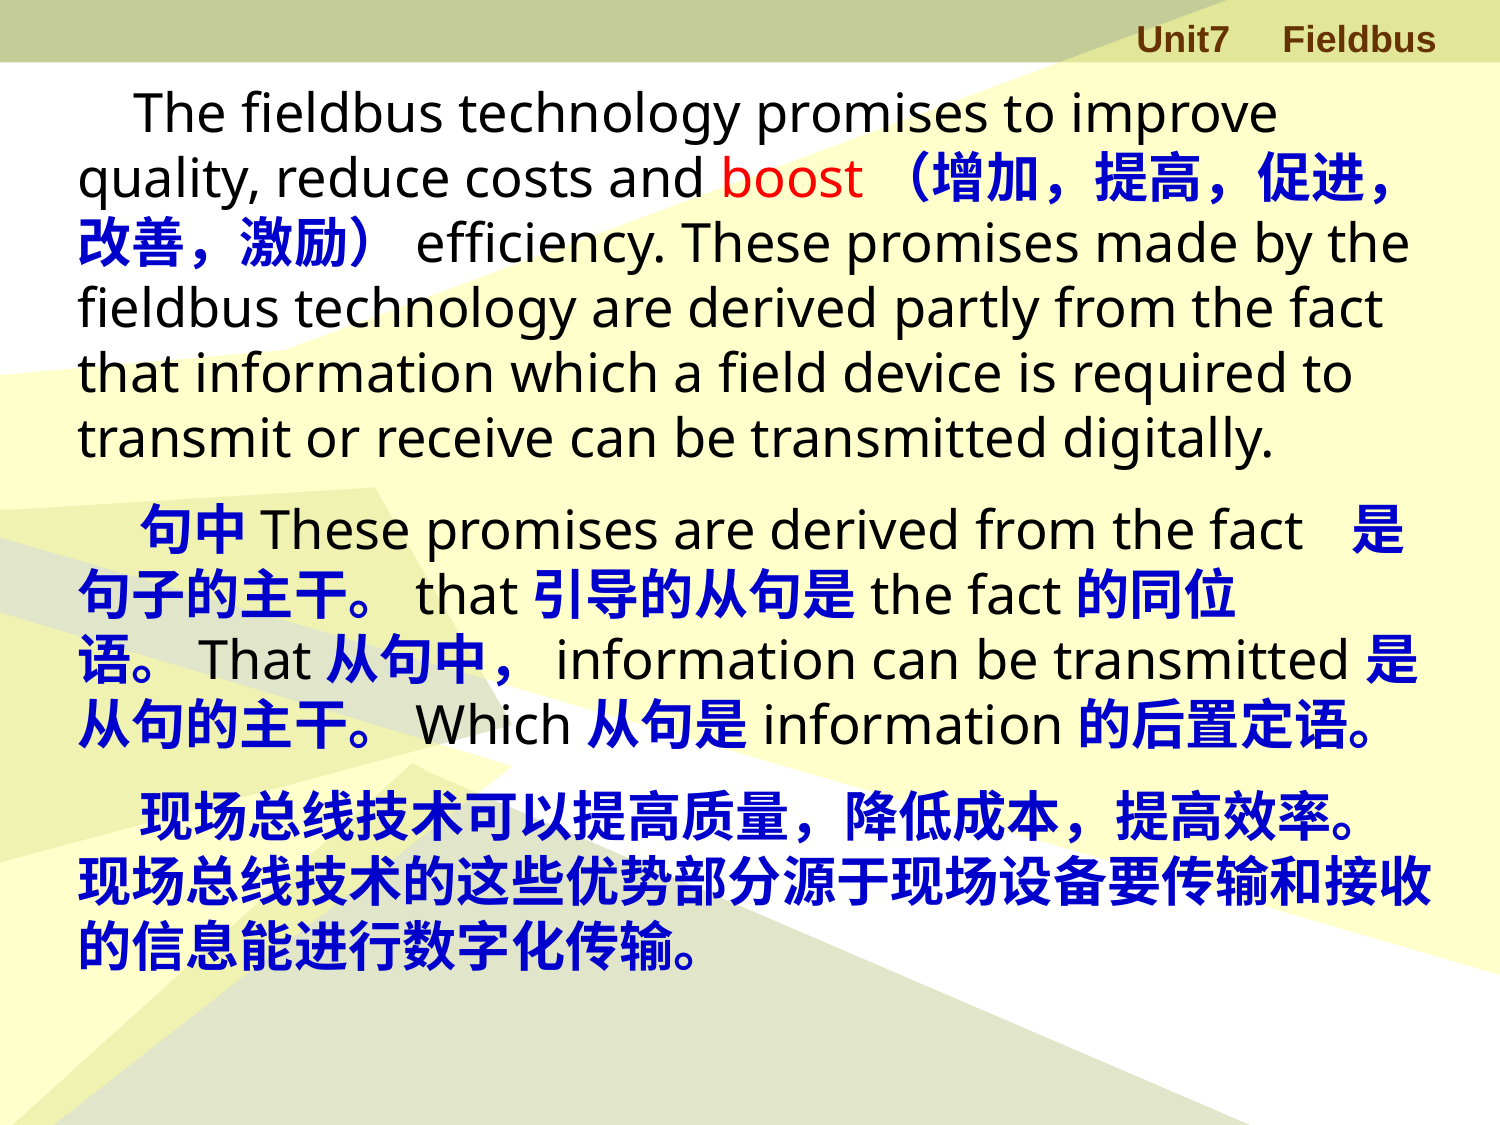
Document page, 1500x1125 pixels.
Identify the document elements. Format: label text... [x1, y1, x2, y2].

text_box The fieldbus technology promises to improve quality, reduce costs and boost（增加，提高，促进，改善，激励）efficiency. These promises made by the fieldbus technology are derived partly from the fact that information which a field device is required to transmit or receive can be transmitted digitally. 句中These promises are derived from the fact 是句子的主干。that引导的从句是the fact的同位语。That从句中，information can be transmitted是从句的主干。Which从句是information的后置定语。 现场总线技术可以提高质量，降低成本，提高效率。现场总线技术的这些优势部分源于现场设备要传输和接收的信息能进行数字化传输。 [62, 71, 1450, 985]
